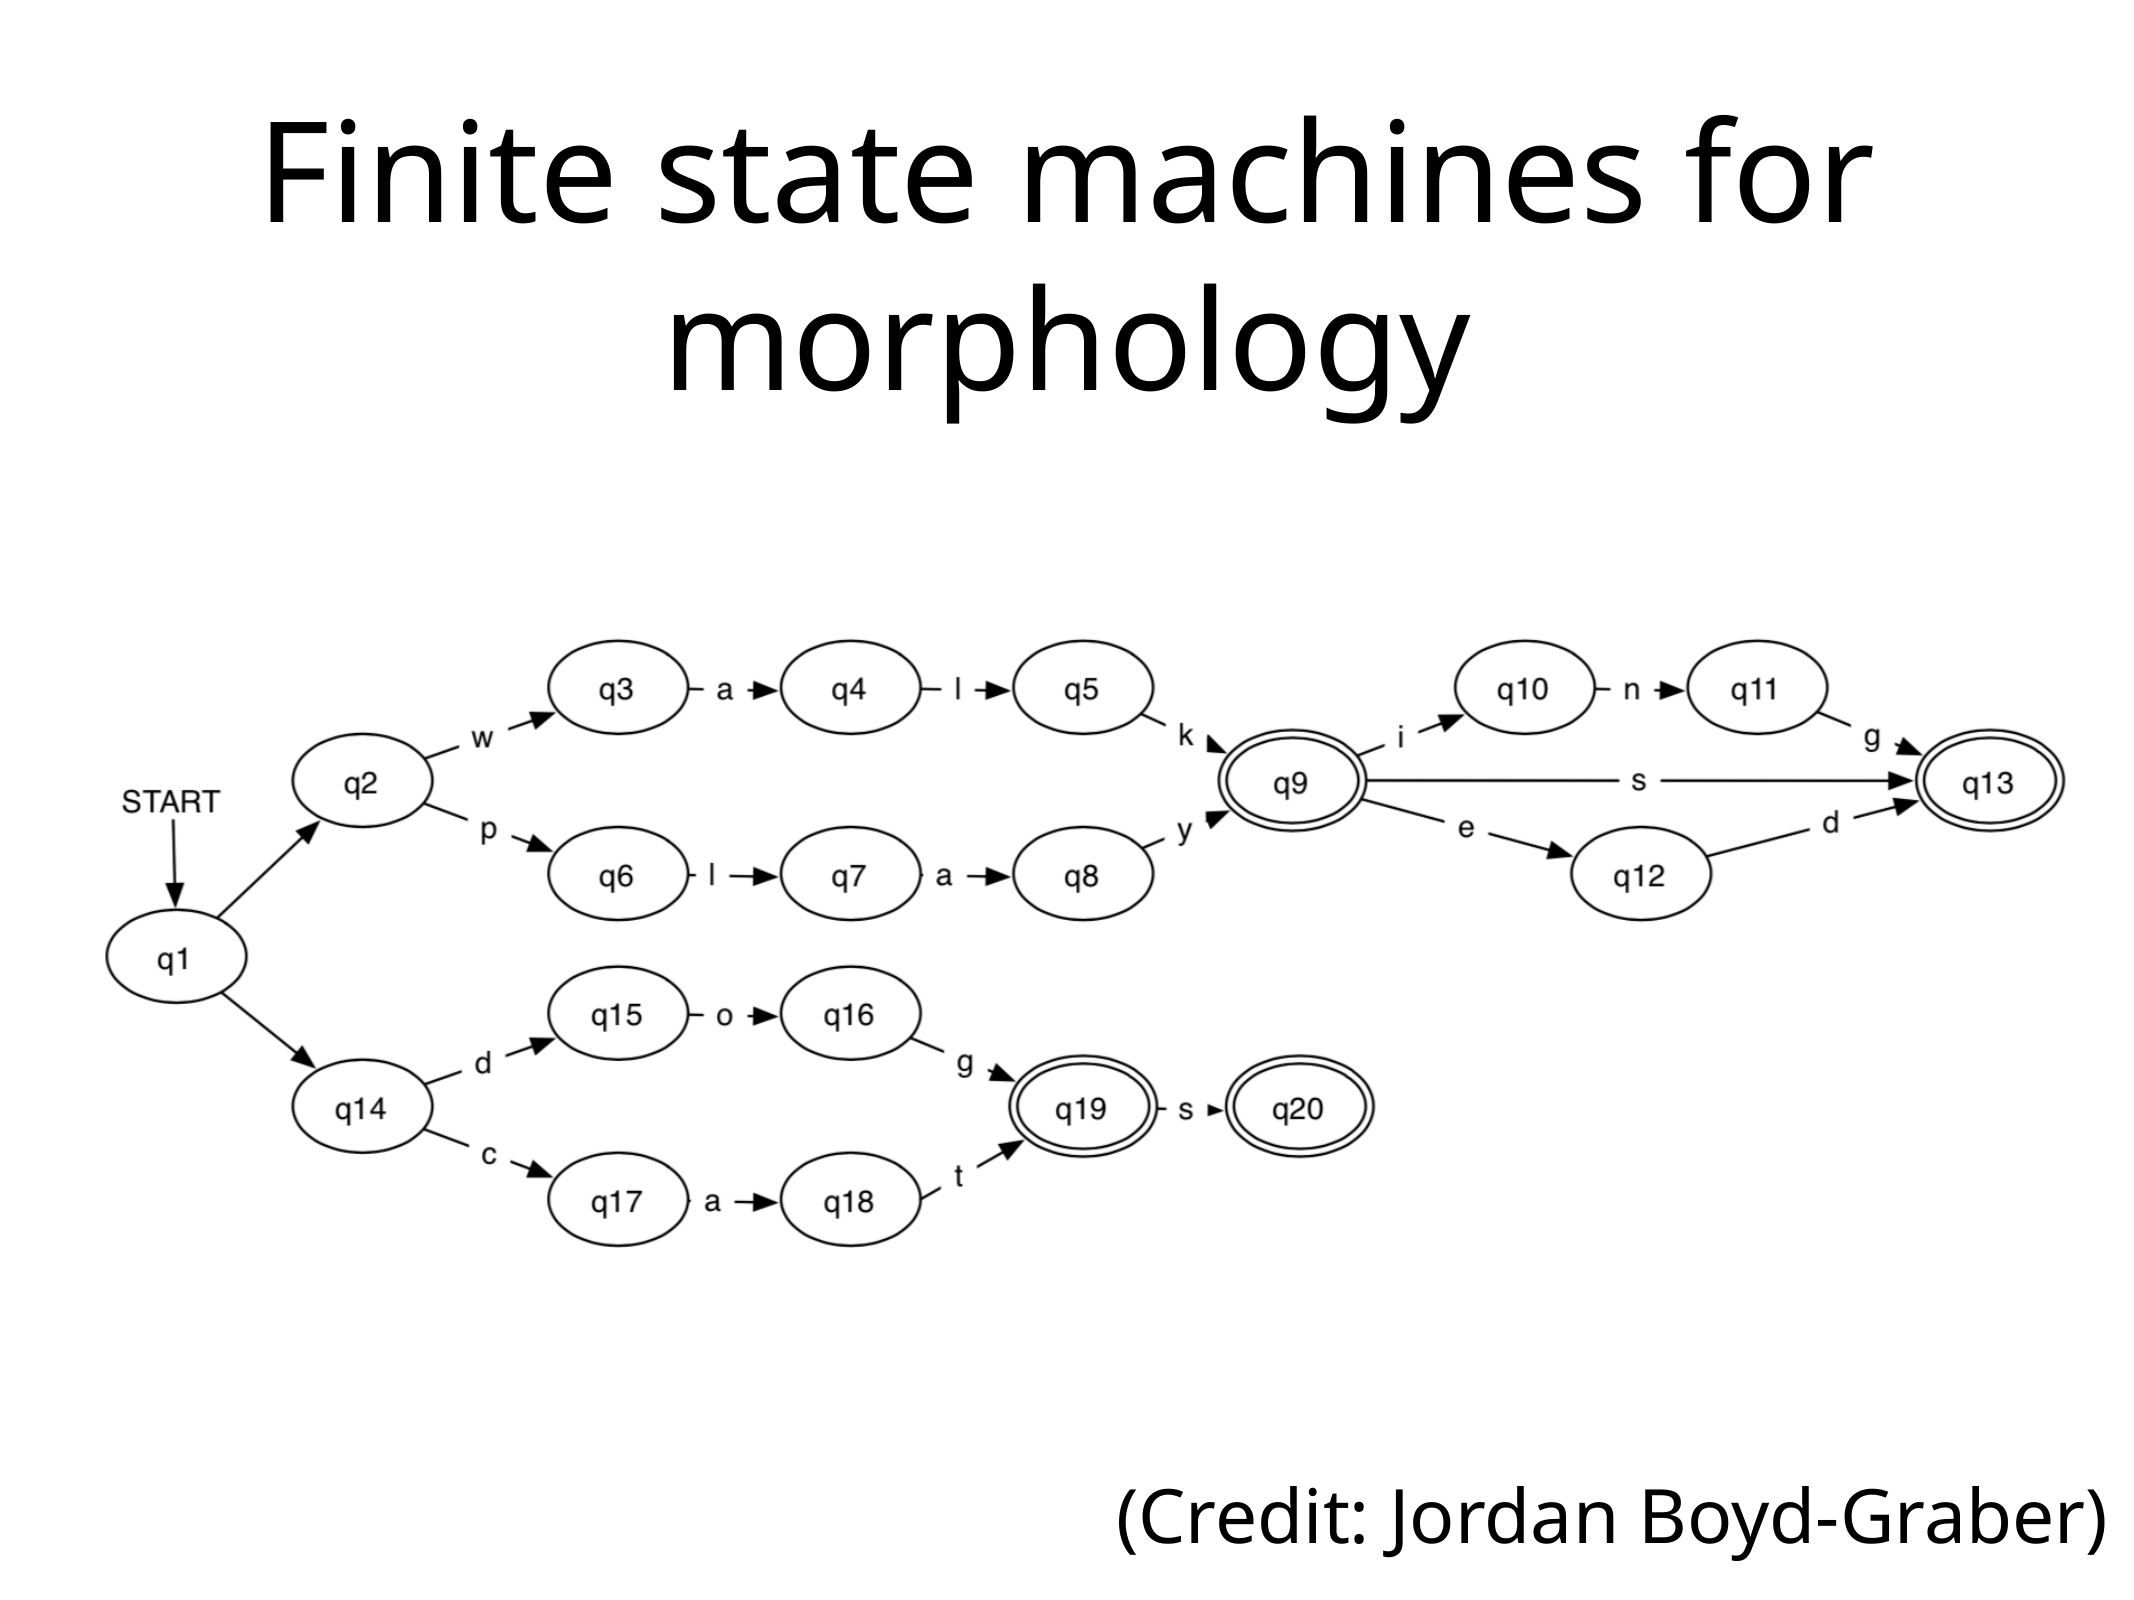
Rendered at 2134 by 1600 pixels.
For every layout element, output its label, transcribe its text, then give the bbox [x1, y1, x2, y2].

title Finite state machines for morphology [155, 72, 1978, 428]
text_box (Credit: Jordan Boyd-Graber) [1107, 1460, 2118, 1567]
picture [65, 564, 2133, 1323]
